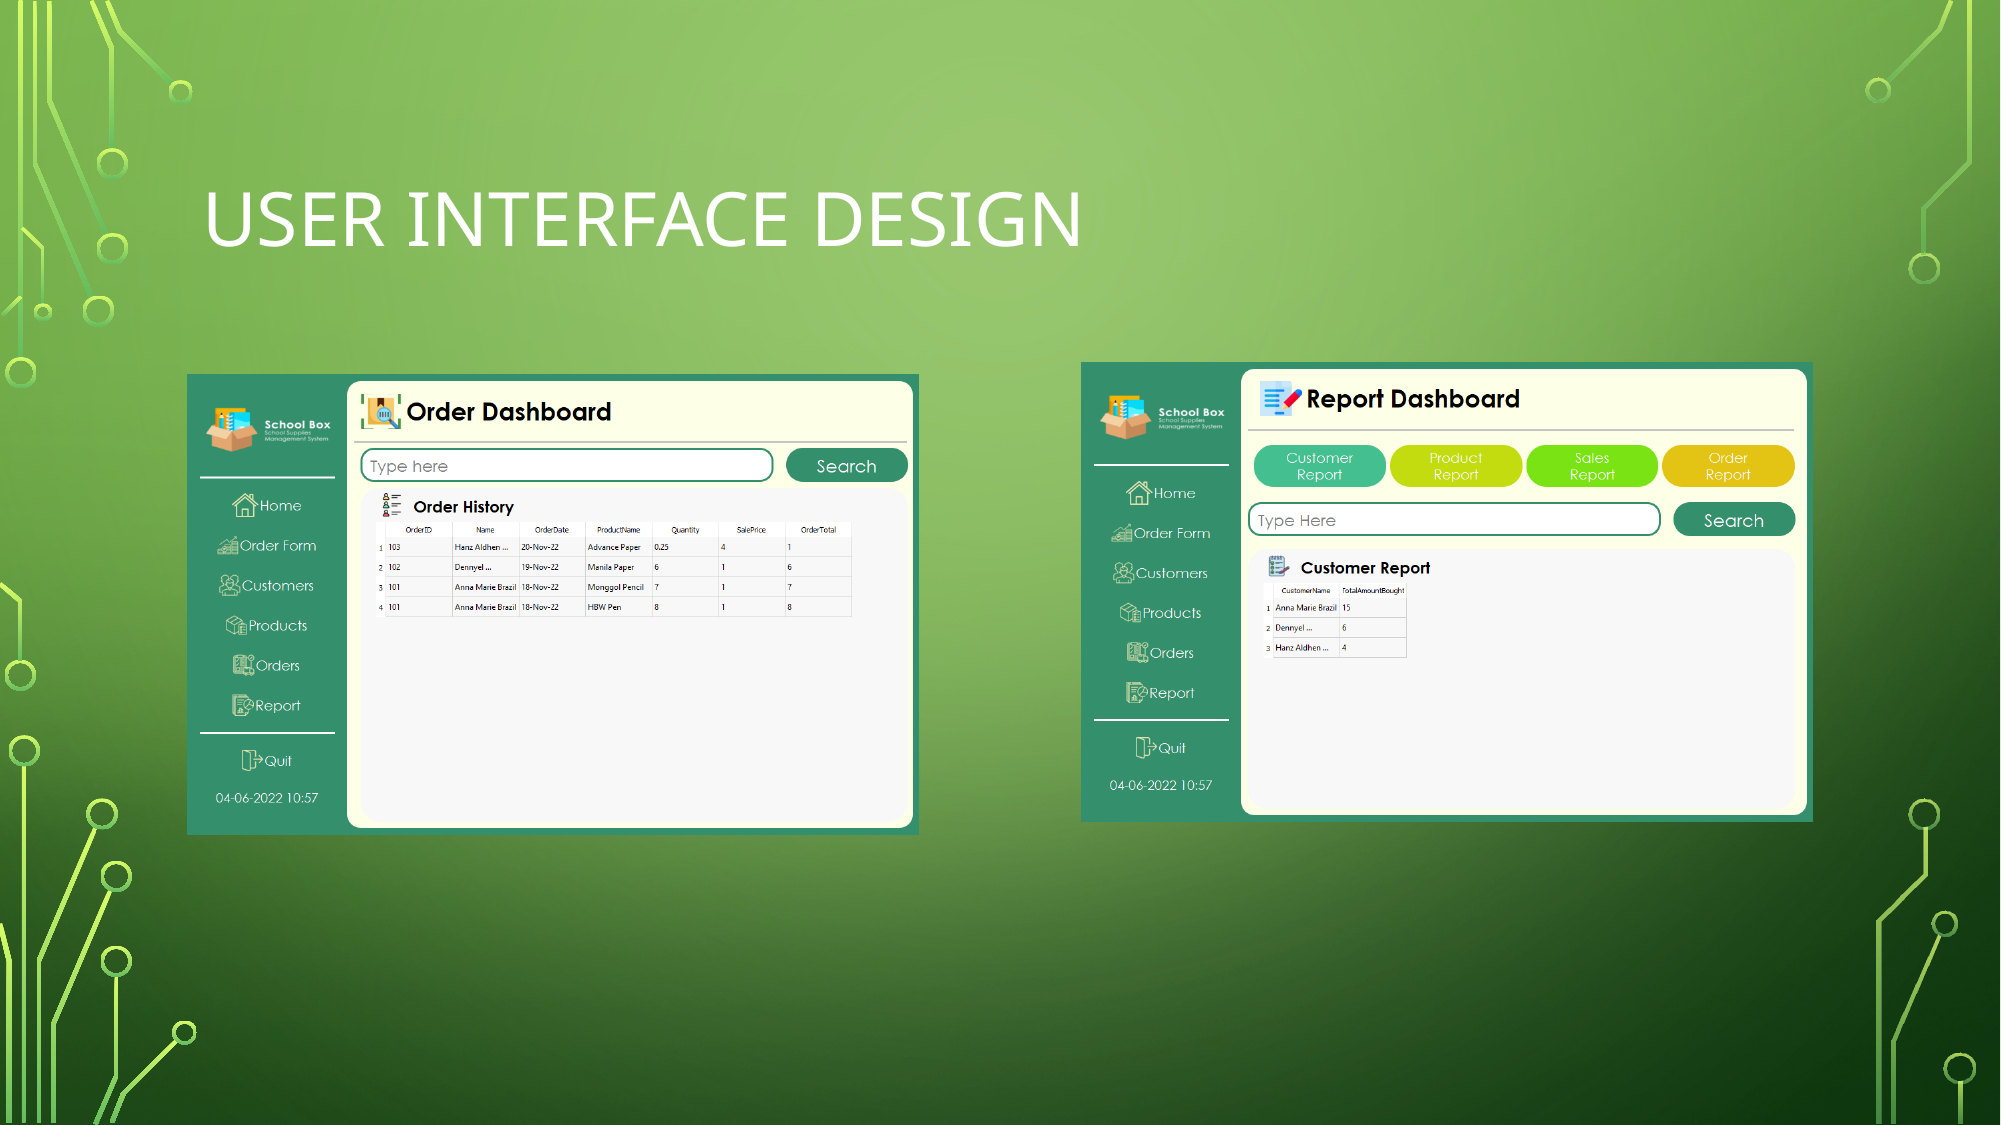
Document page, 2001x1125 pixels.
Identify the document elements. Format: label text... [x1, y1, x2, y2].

picture [186, 374, 919, 835]
picture [1080, 361, 1813, 822]
title User Interface Design [187, 101, 1813, 344]
